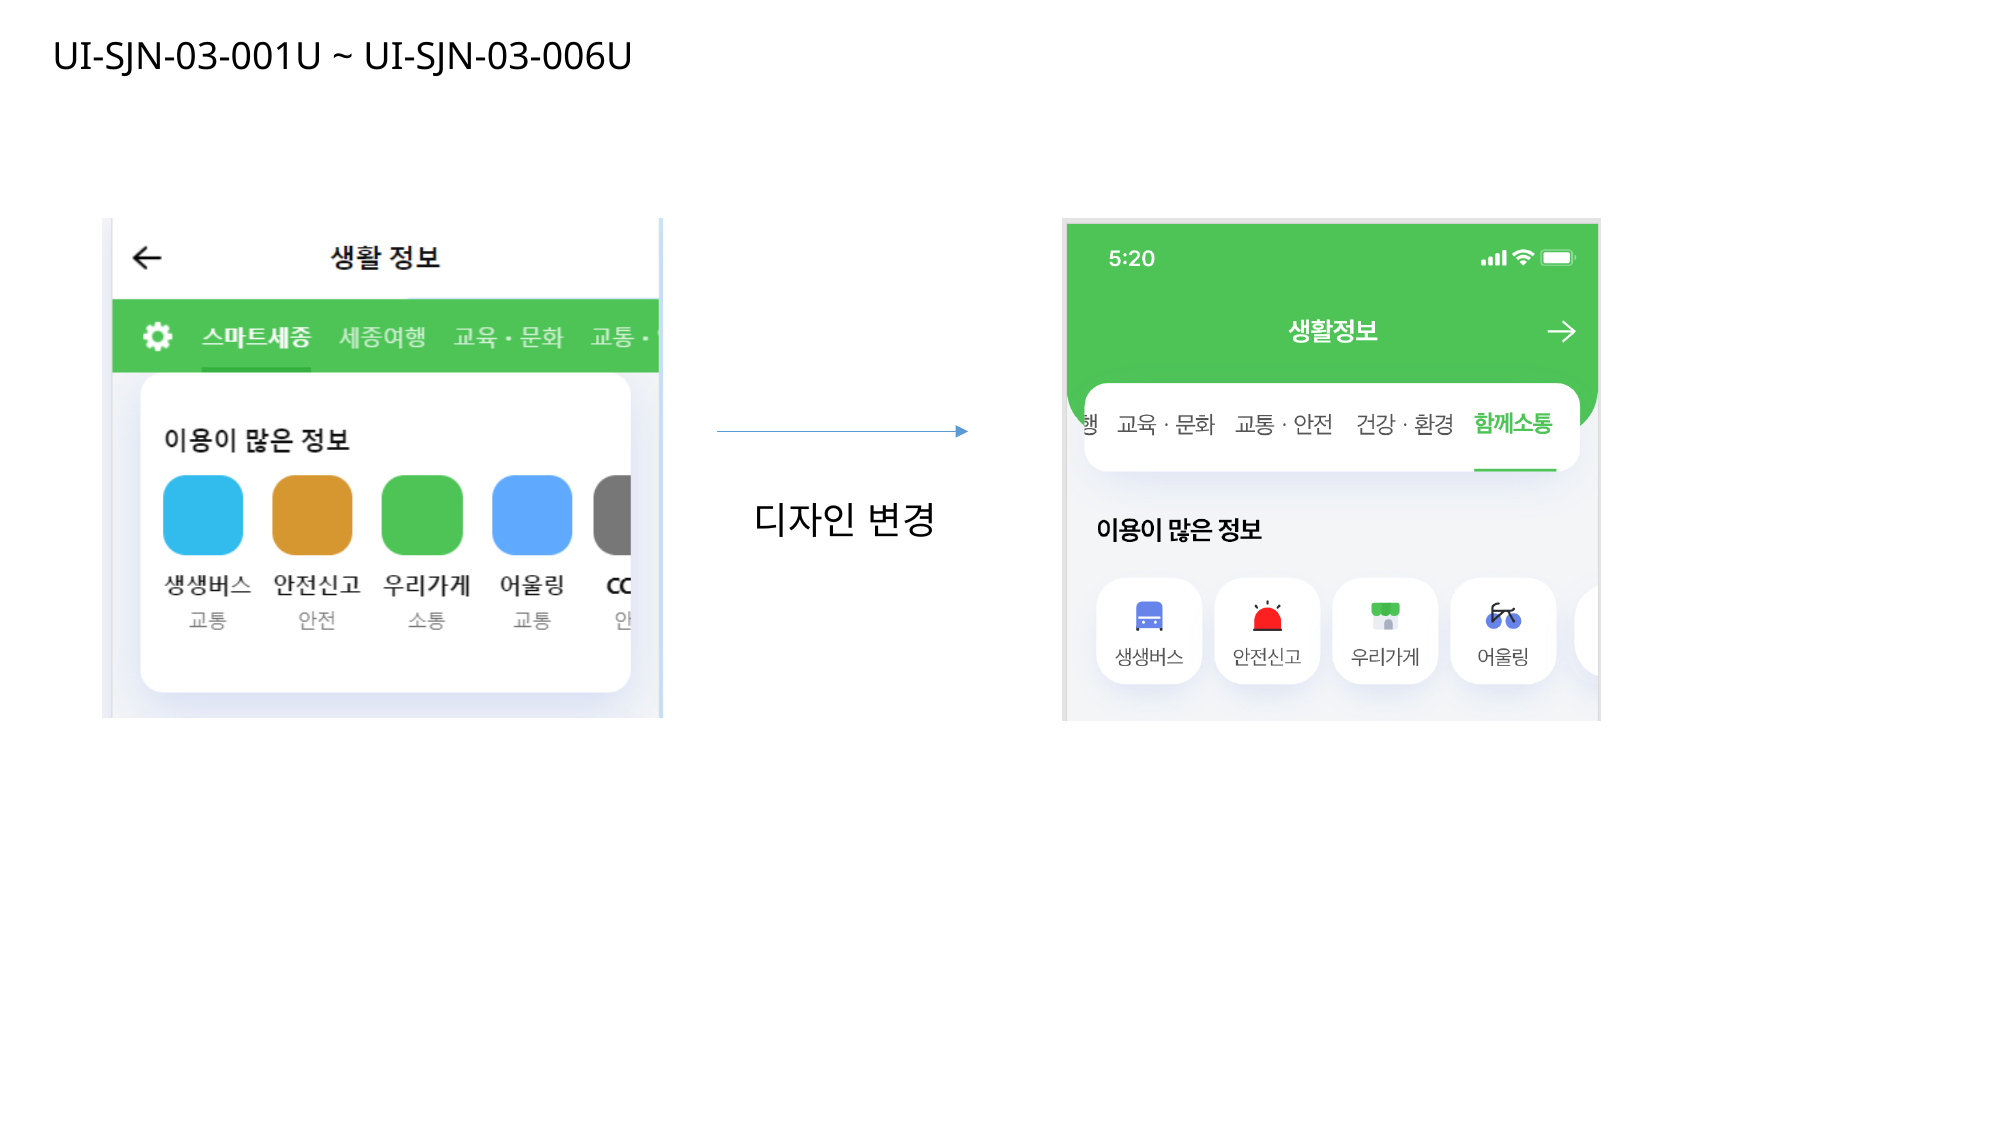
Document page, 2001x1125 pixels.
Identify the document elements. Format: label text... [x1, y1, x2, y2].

picture [101, 218, 663, 718]
text_box 디자인 변경 [739, 489, 952, 550]
picture [1062, 218, 1601, 722]
text_box UI-SJN-03-001U ~ UI-SJN-03-006U [37, 24, 650, 130]
